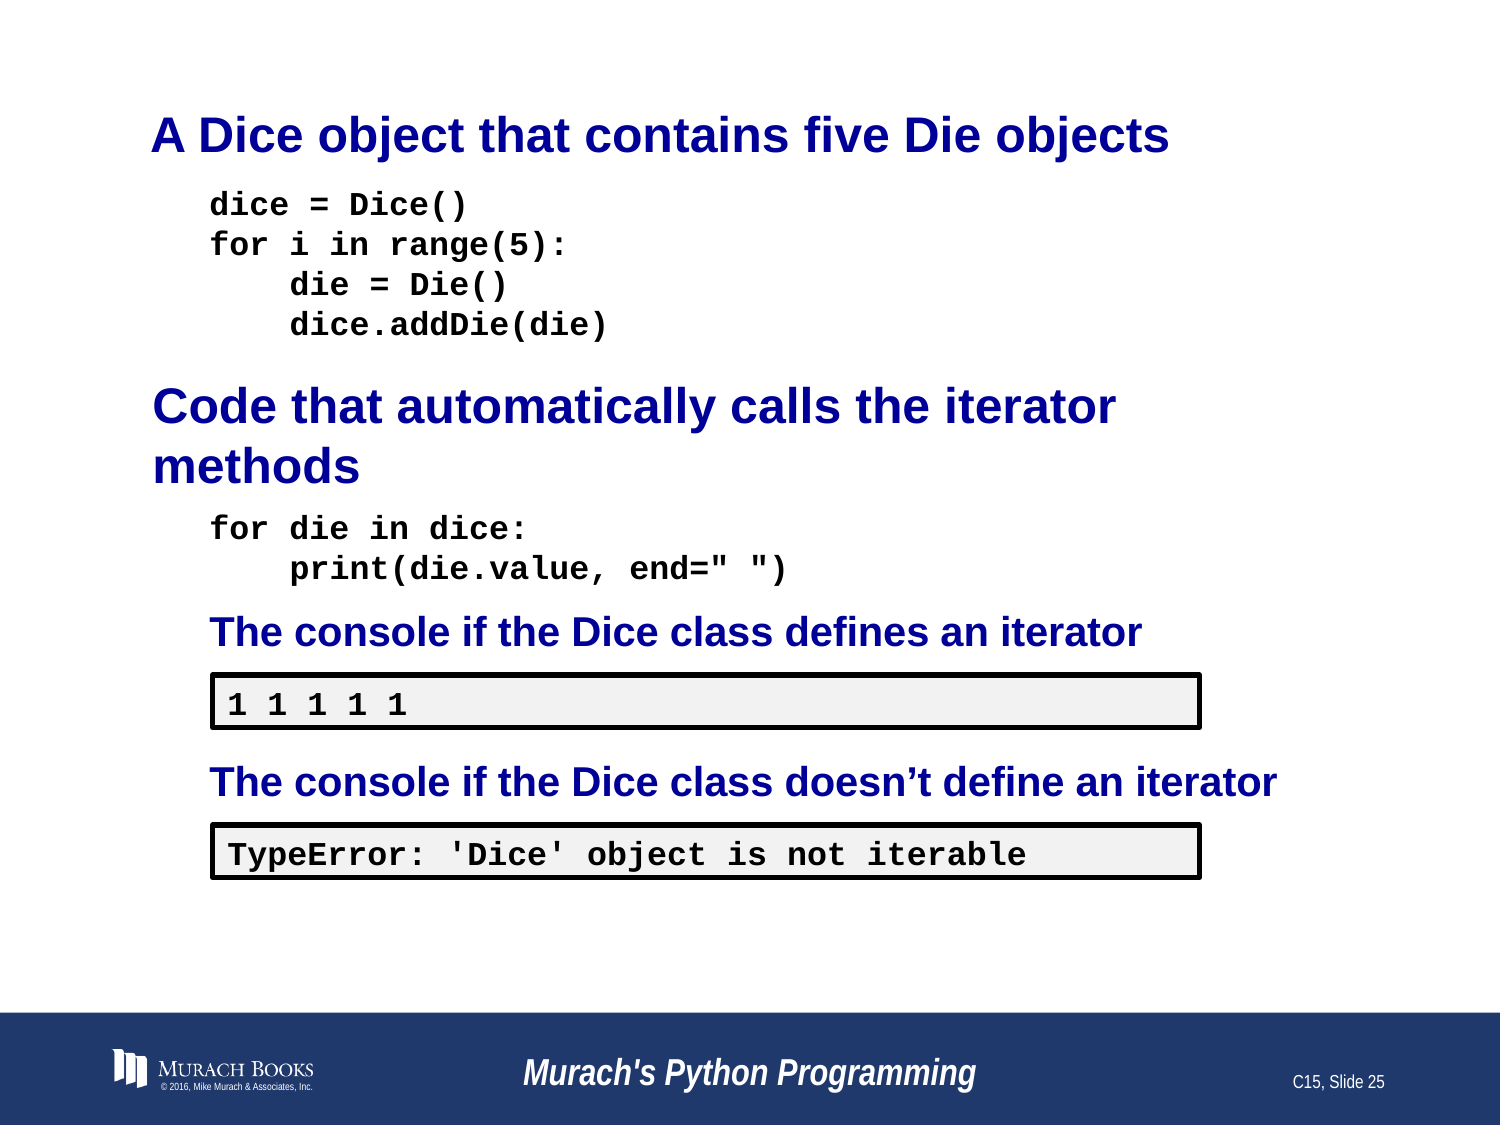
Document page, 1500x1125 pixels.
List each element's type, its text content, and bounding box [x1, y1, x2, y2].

slide_number Murach's Python Programming [463, 1025, 1050, 1100]
footer © 2016, Mike Murach & Associates, Inc. [12, 1025, 463, 1100]
list The console if the Dice class doesn’t define an iterator [137, 747, 1350, 823]
list dice = Dice() for i in range(5): die = Die() dice.addDie(die) Code that automatically calls the iterator methods for die in dice: print(die.value, end=" ") The console if the Dice class defines an iterator [137, 174, 1350, 665]
list 1 1 1 1 1 [210, 672, 1202, 730]
list TypeError: 'Dice' object is not iterable [210, 822, 1202, 880]
title A Dice object that contains five Die objects [150, 102, 1350, 164]
slide_number C15, Slide 25 [1087, 1025, 1400, 1100]
